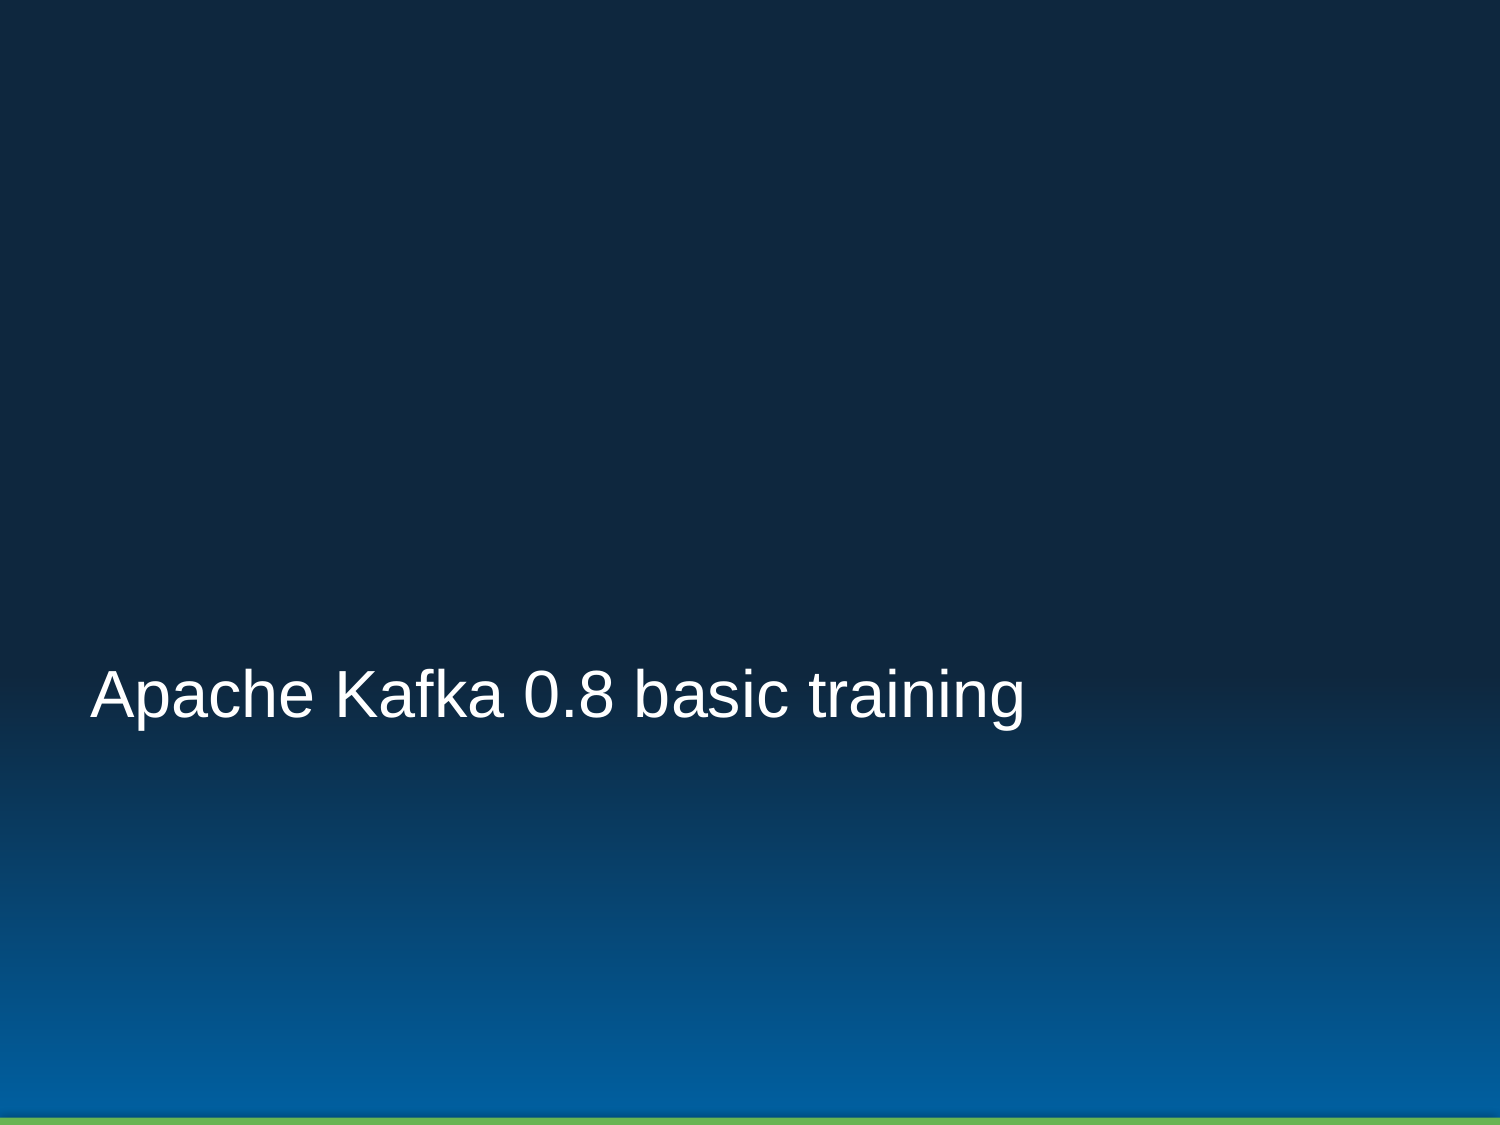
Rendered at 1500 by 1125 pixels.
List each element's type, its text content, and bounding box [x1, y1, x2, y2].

title Apache Kafka 0.8 basic training [75, 574, 1425, 739]
